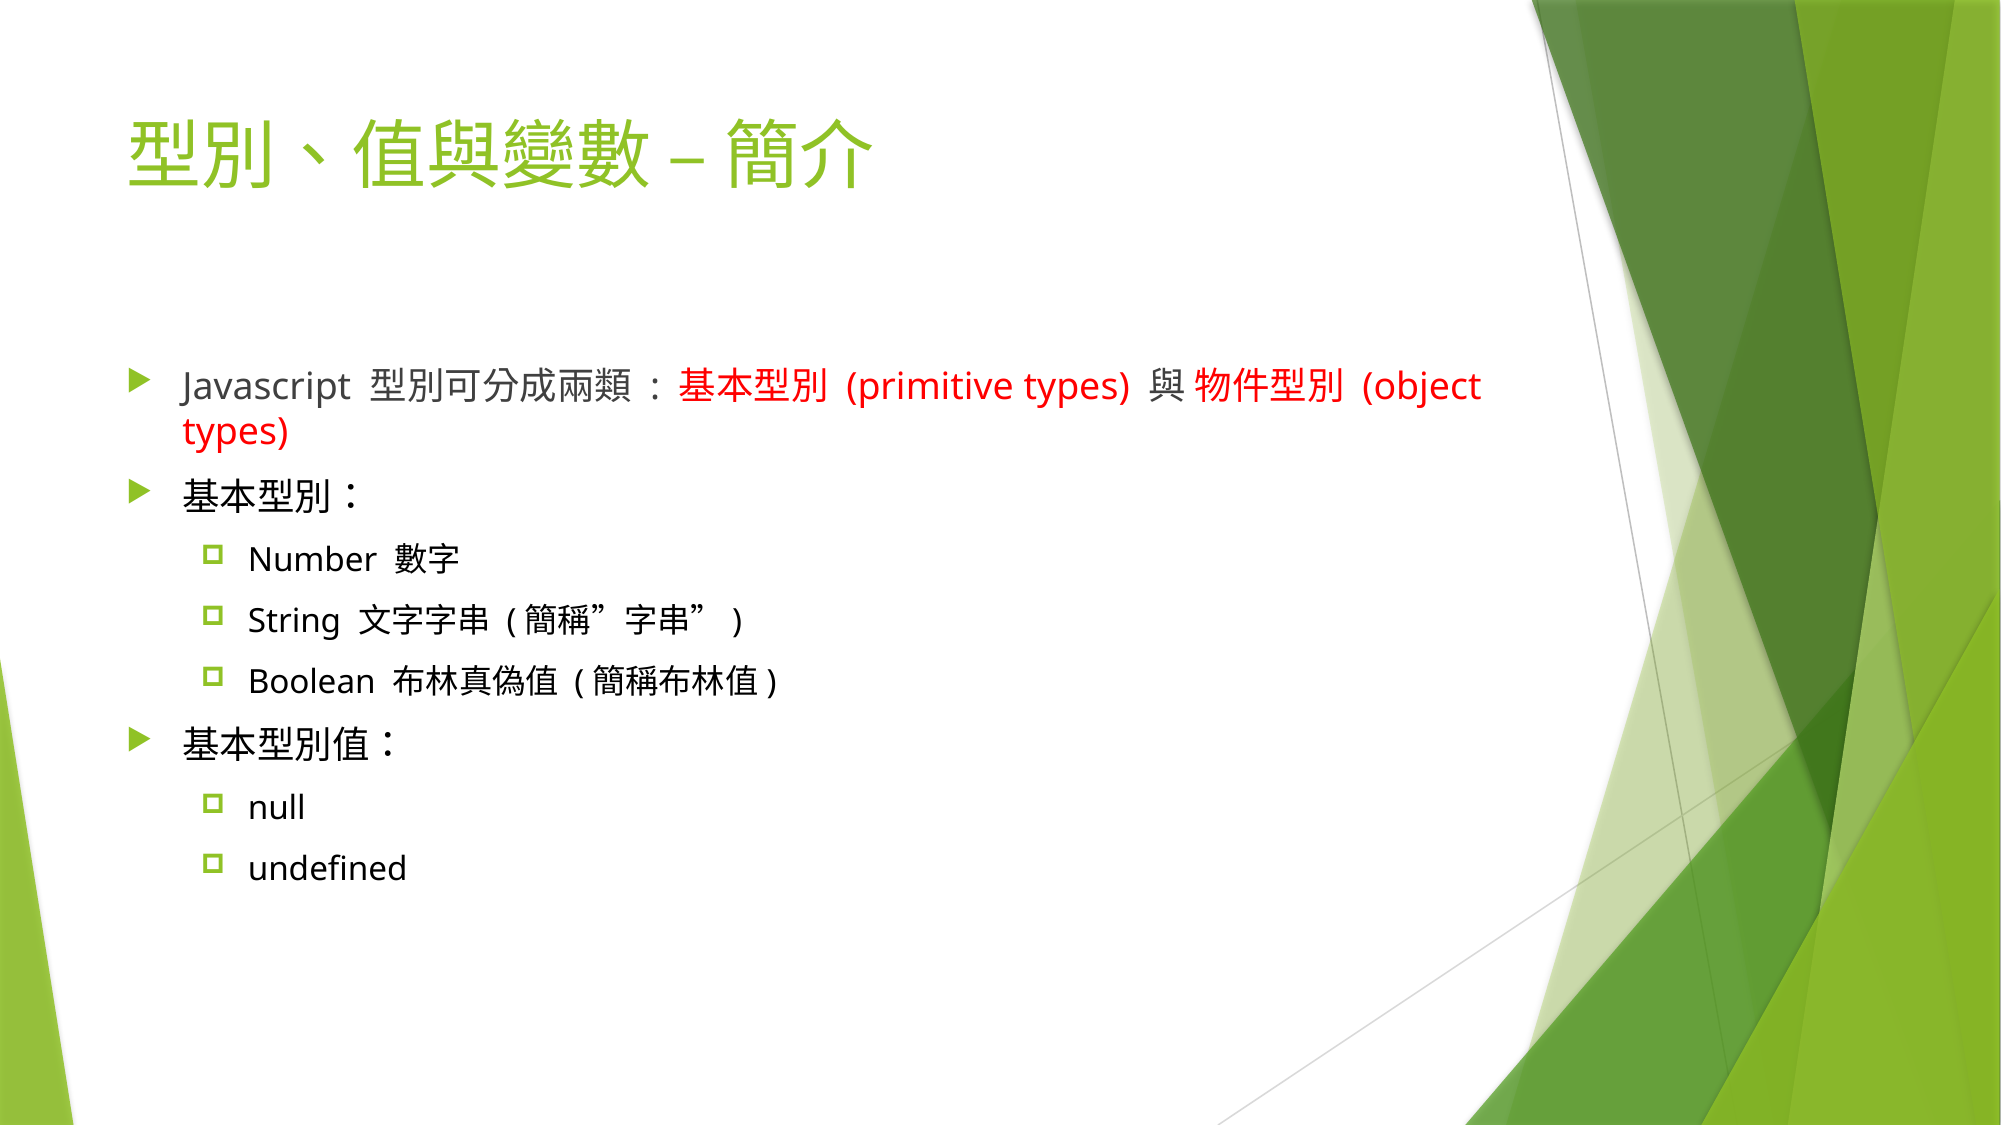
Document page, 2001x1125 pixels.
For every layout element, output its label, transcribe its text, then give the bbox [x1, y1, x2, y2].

title 型別、值與變數 – 簡介 [111, 99, 1522, 317]
list Javascript 型別可分成兩類 : 基本型別 (primitive types) 與 物件型別 (object types) 基本型別： Number 數字 String 文字字串 (簡稱”字串”) Boolean 布林真偽值 (簡稱布林值) 基本型別值： null undefined [111, 354, 1579, 992]
